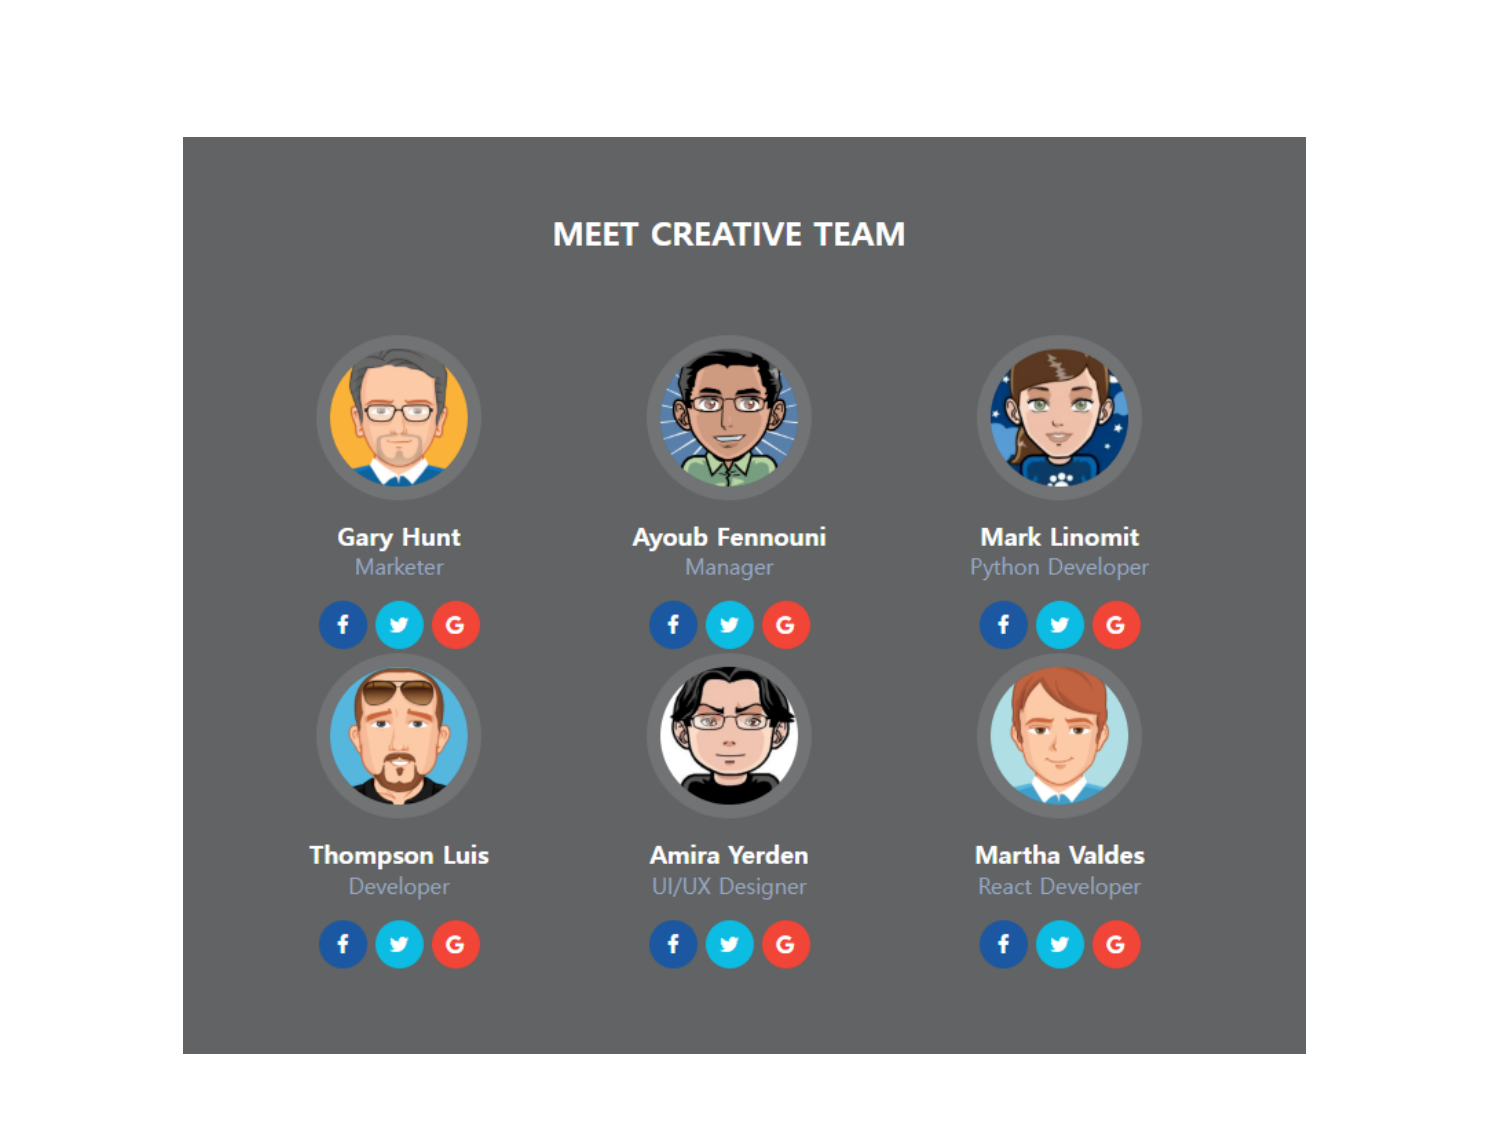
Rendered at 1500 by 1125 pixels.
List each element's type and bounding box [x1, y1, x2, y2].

picture [182, 136, 1306, 1054]
